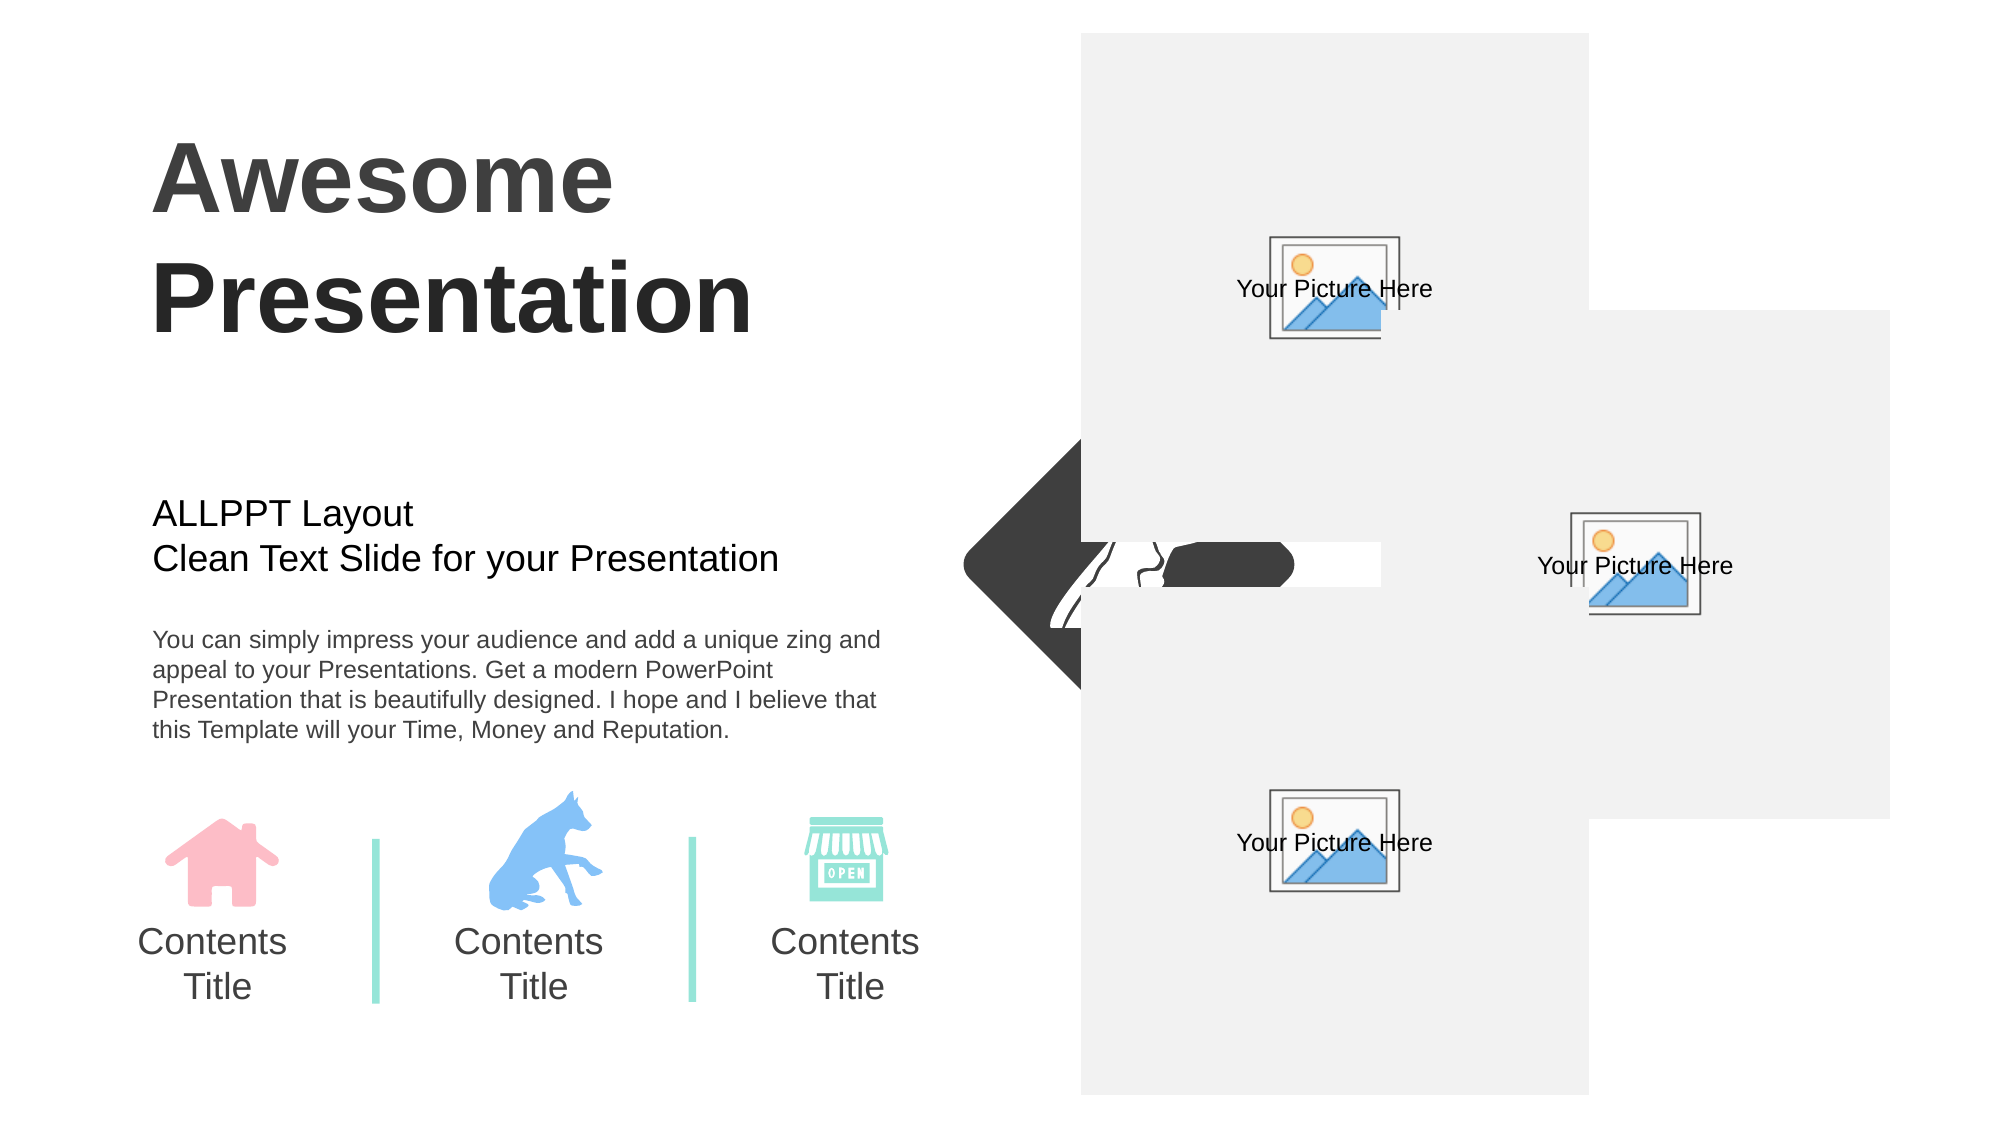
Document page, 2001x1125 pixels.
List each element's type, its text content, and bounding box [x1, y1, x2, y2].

text_box [962, 438, 1106, 691]
text_box You can simply impress your audience and add a unique zing and appeal to your Presentations. Get a modern PowerPoint Presentation that is beautifully designed. I hope and I believe that this Template will your Time, Money and Reputation. [137, 616, 936, 751]
text_box [1050, 543, 1113, 628]
text_box [803, 816, 890, 903]
text_box Contents Title [95, 909, 340, 1015]
text_box [1163, 543, 1296, 586]
text_box [371, 838, 381, 1005]
text_box [1090, 543, 1194, 586]
text_box Awesome Presentation [135, 105, 1019, 360]
text_box Contents Title [728, 909, 973, 1015]
text_box Contents Title [412, 909, 656, 1015]
picture [1080, 33, 1890, 1096]
text_box [688, 836, 697, 1003]
text_box ALLPPT Layout Clean Text Slide for your Presentation [137, 481, 868, 587]
text_box [1138, 543, 1164, 586]
text_box [165, 818, 279, 907]
text_box [489, 790, 603, 911]
